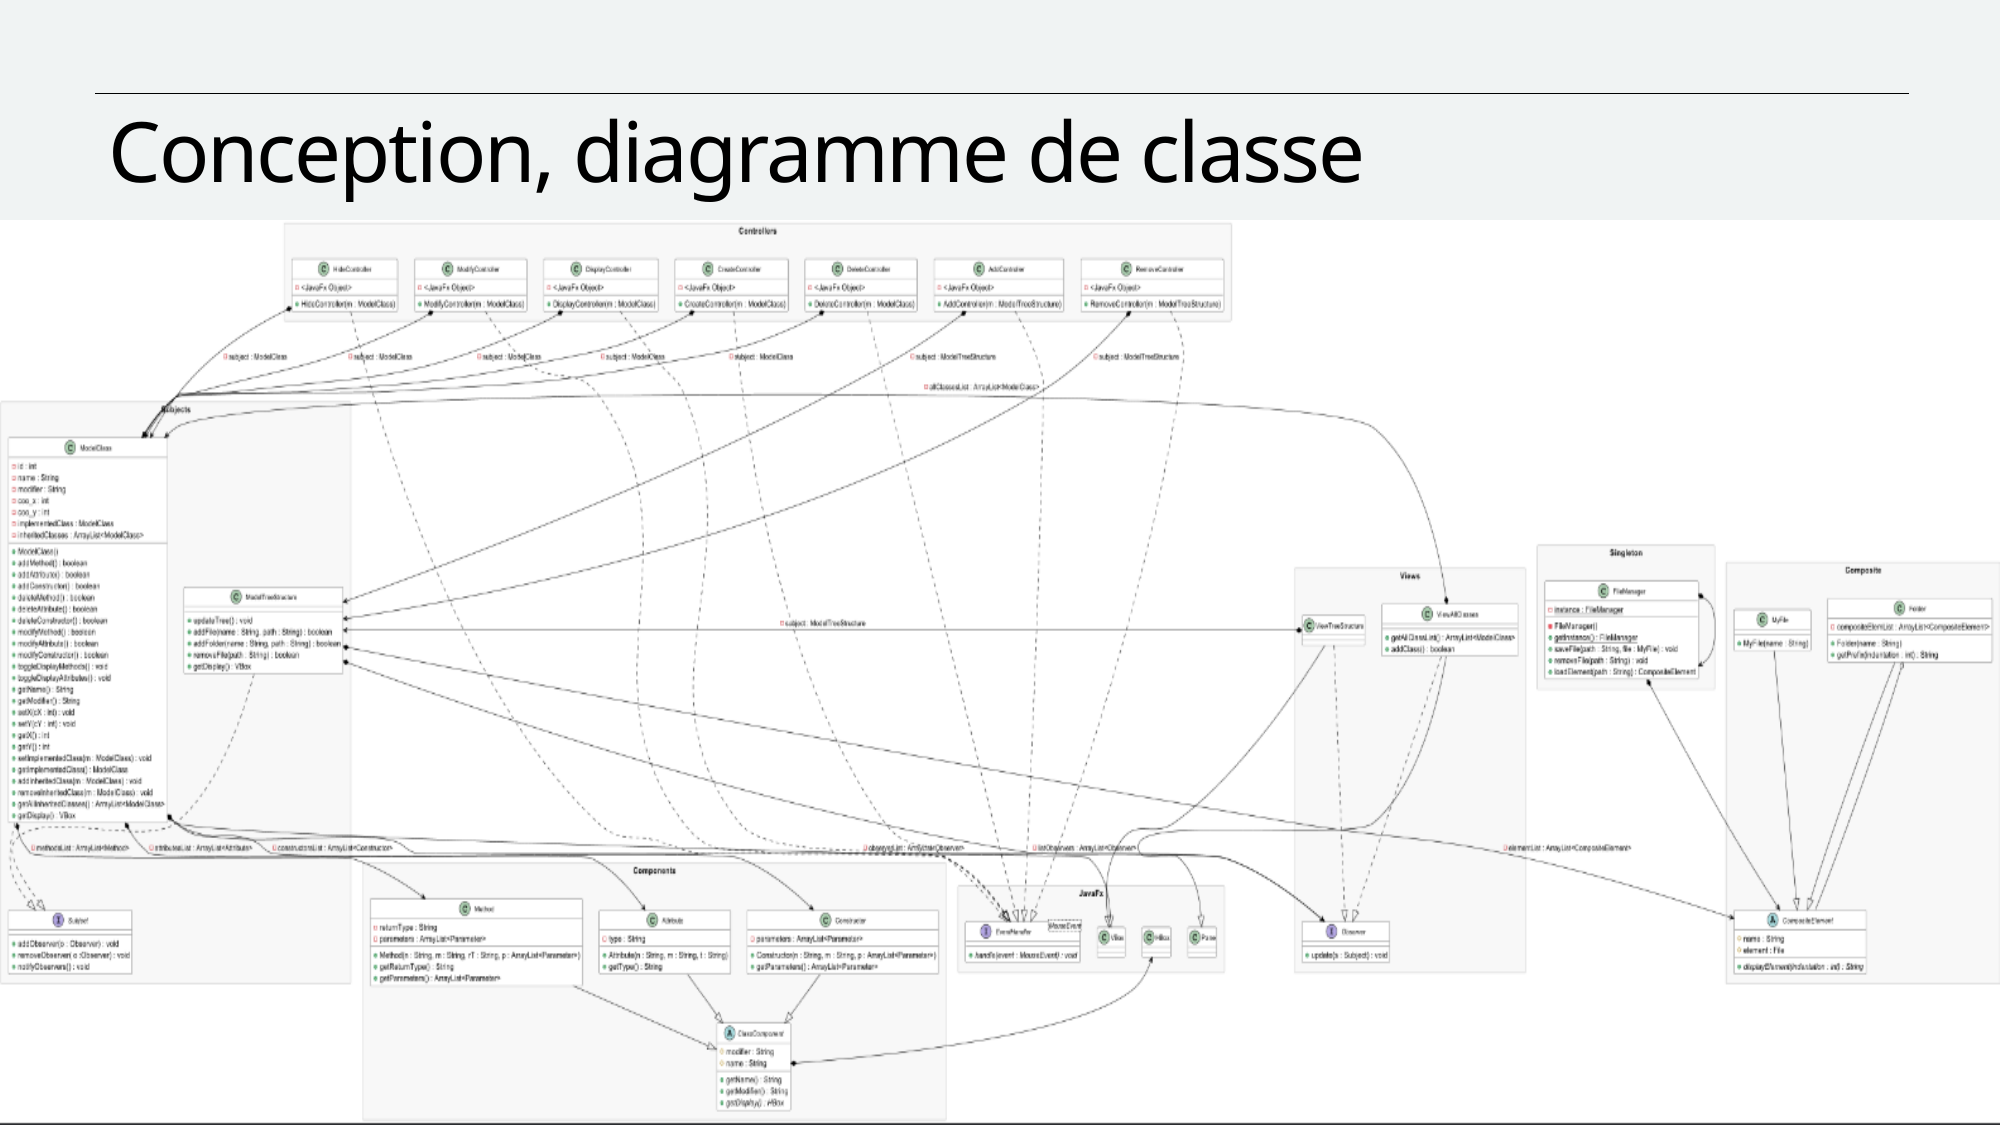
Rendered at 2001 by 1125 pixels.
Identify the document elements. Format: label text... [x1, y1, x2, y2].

title Conception, diagramme de classe [93, 90, 1907, 220]
picture [0, 220, 2000, 1125]
